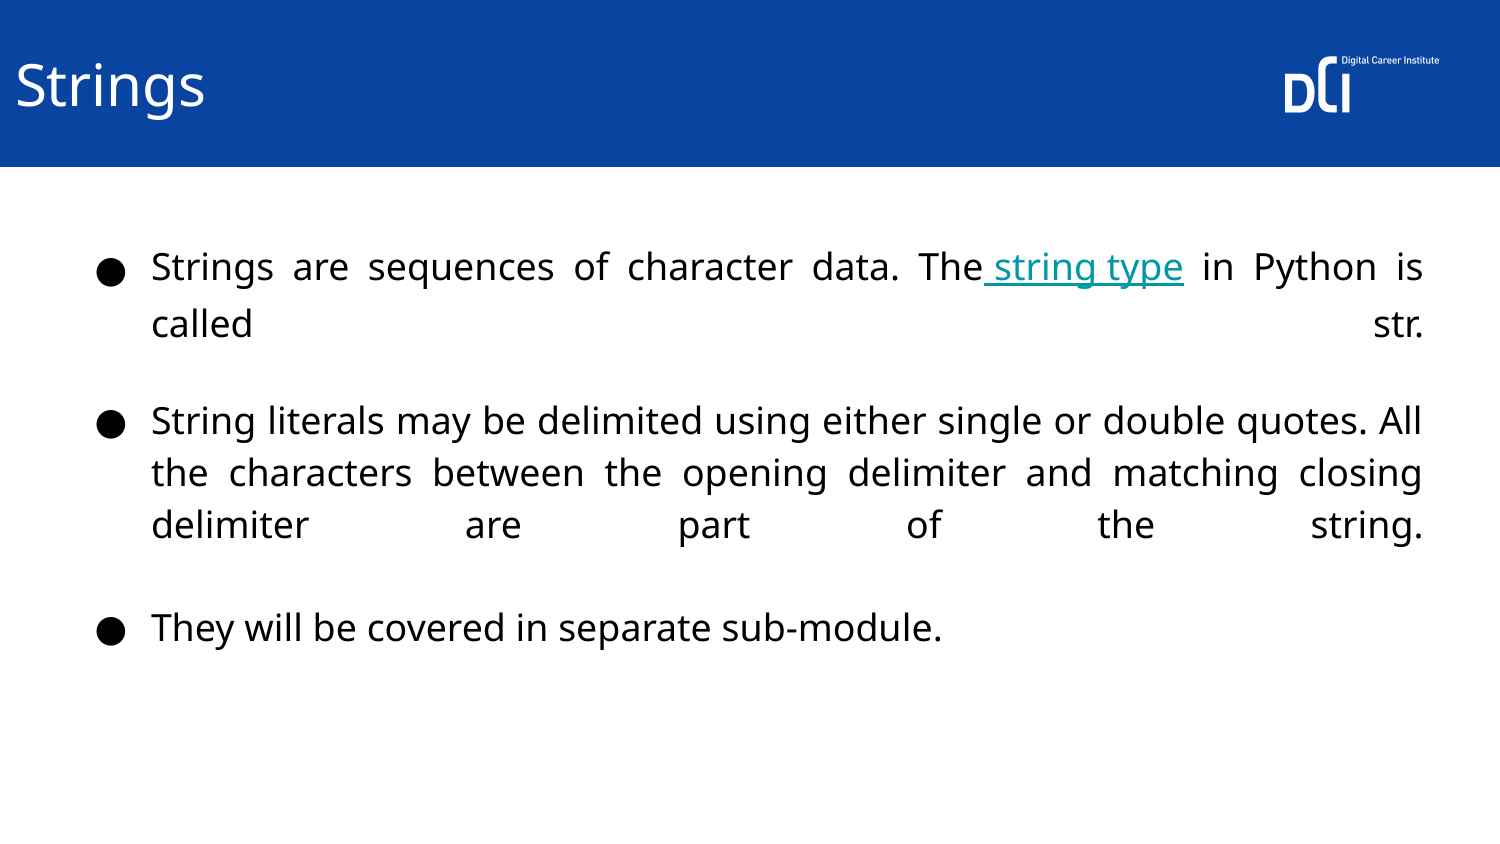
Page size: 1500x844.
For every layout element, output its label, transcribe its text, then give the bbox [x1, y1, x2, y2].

text_box Strings are sequences of character data. The string type in Python is called str. String literals may be delimited using either single or double quotes. All the characters between the opening delimiter and matching closing delimiter are part of the string. They will be covered in separate sub-module. [60, 220, 1440, 818]
title Strings [0, 0, 1500, 167]
picture [1274, 43, 1445, 123]
